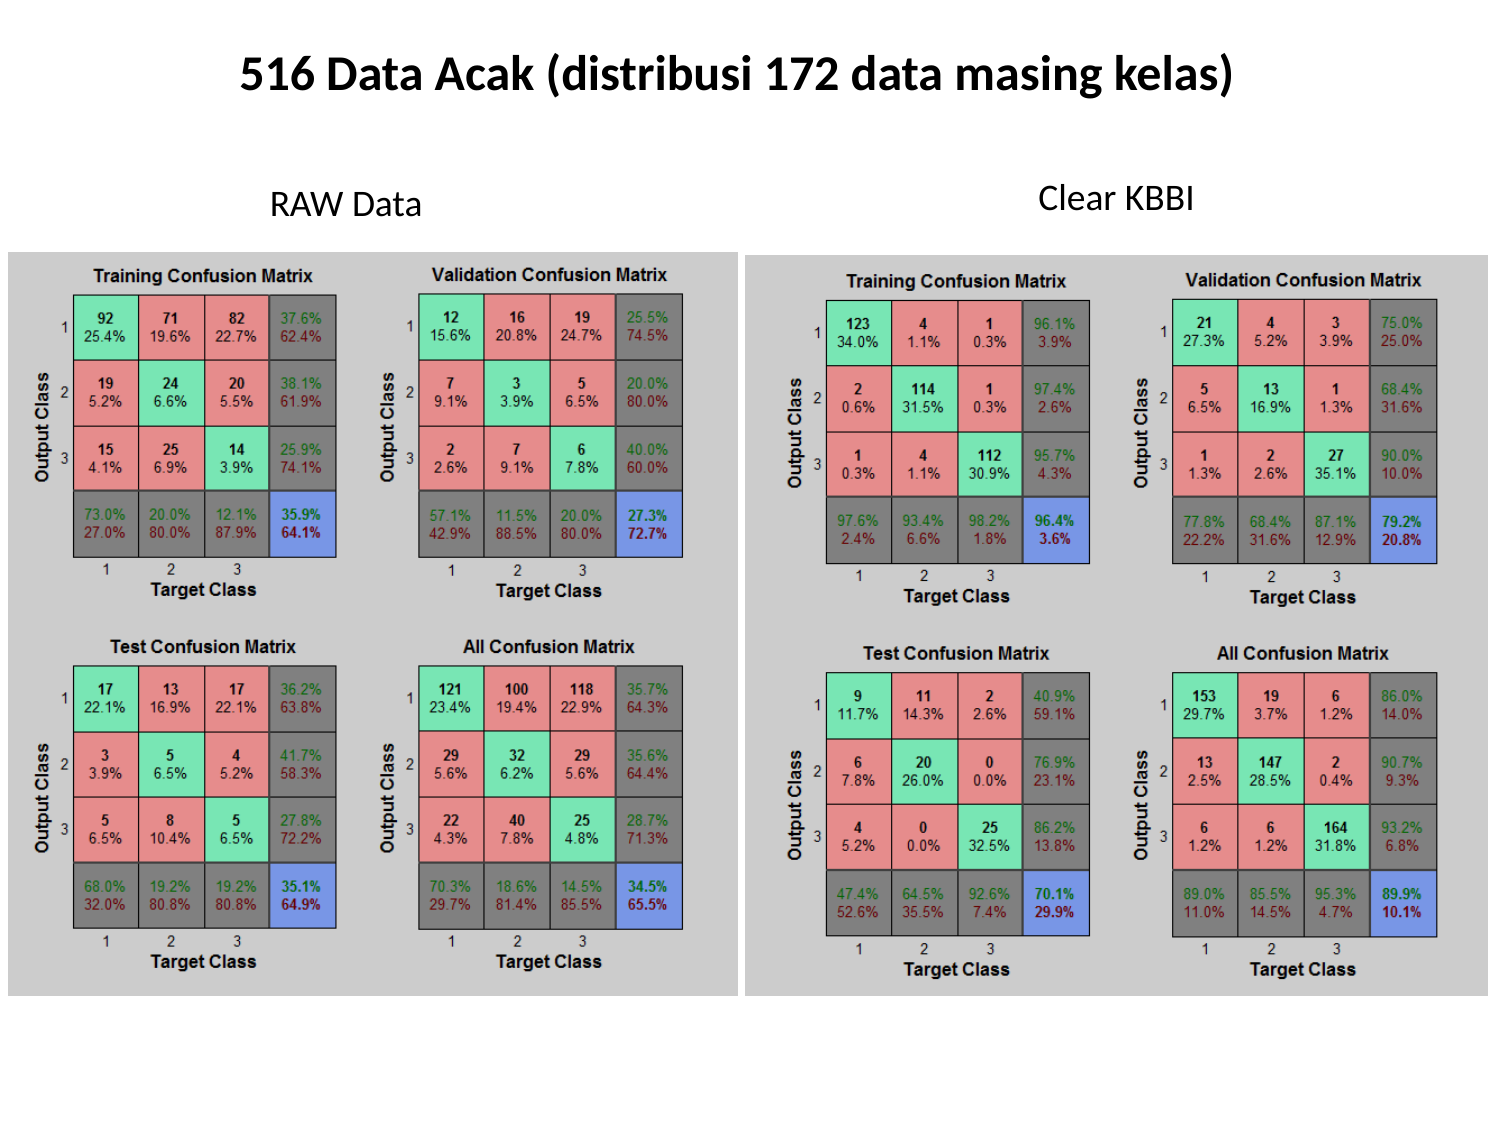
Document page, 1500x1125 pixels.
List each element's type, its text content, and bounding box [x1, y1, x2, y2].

text_box 516 Data Acak (distribusi 172 data masing kelas) [224, 33, 1250, 109]
picture [745, 255, 1489, 996]
text_box RAW Data [255, 171, 438, 231]
picture [8, 252, 738, 996]
text_box Clear KBBI [1023, 165, 1210, 226]
